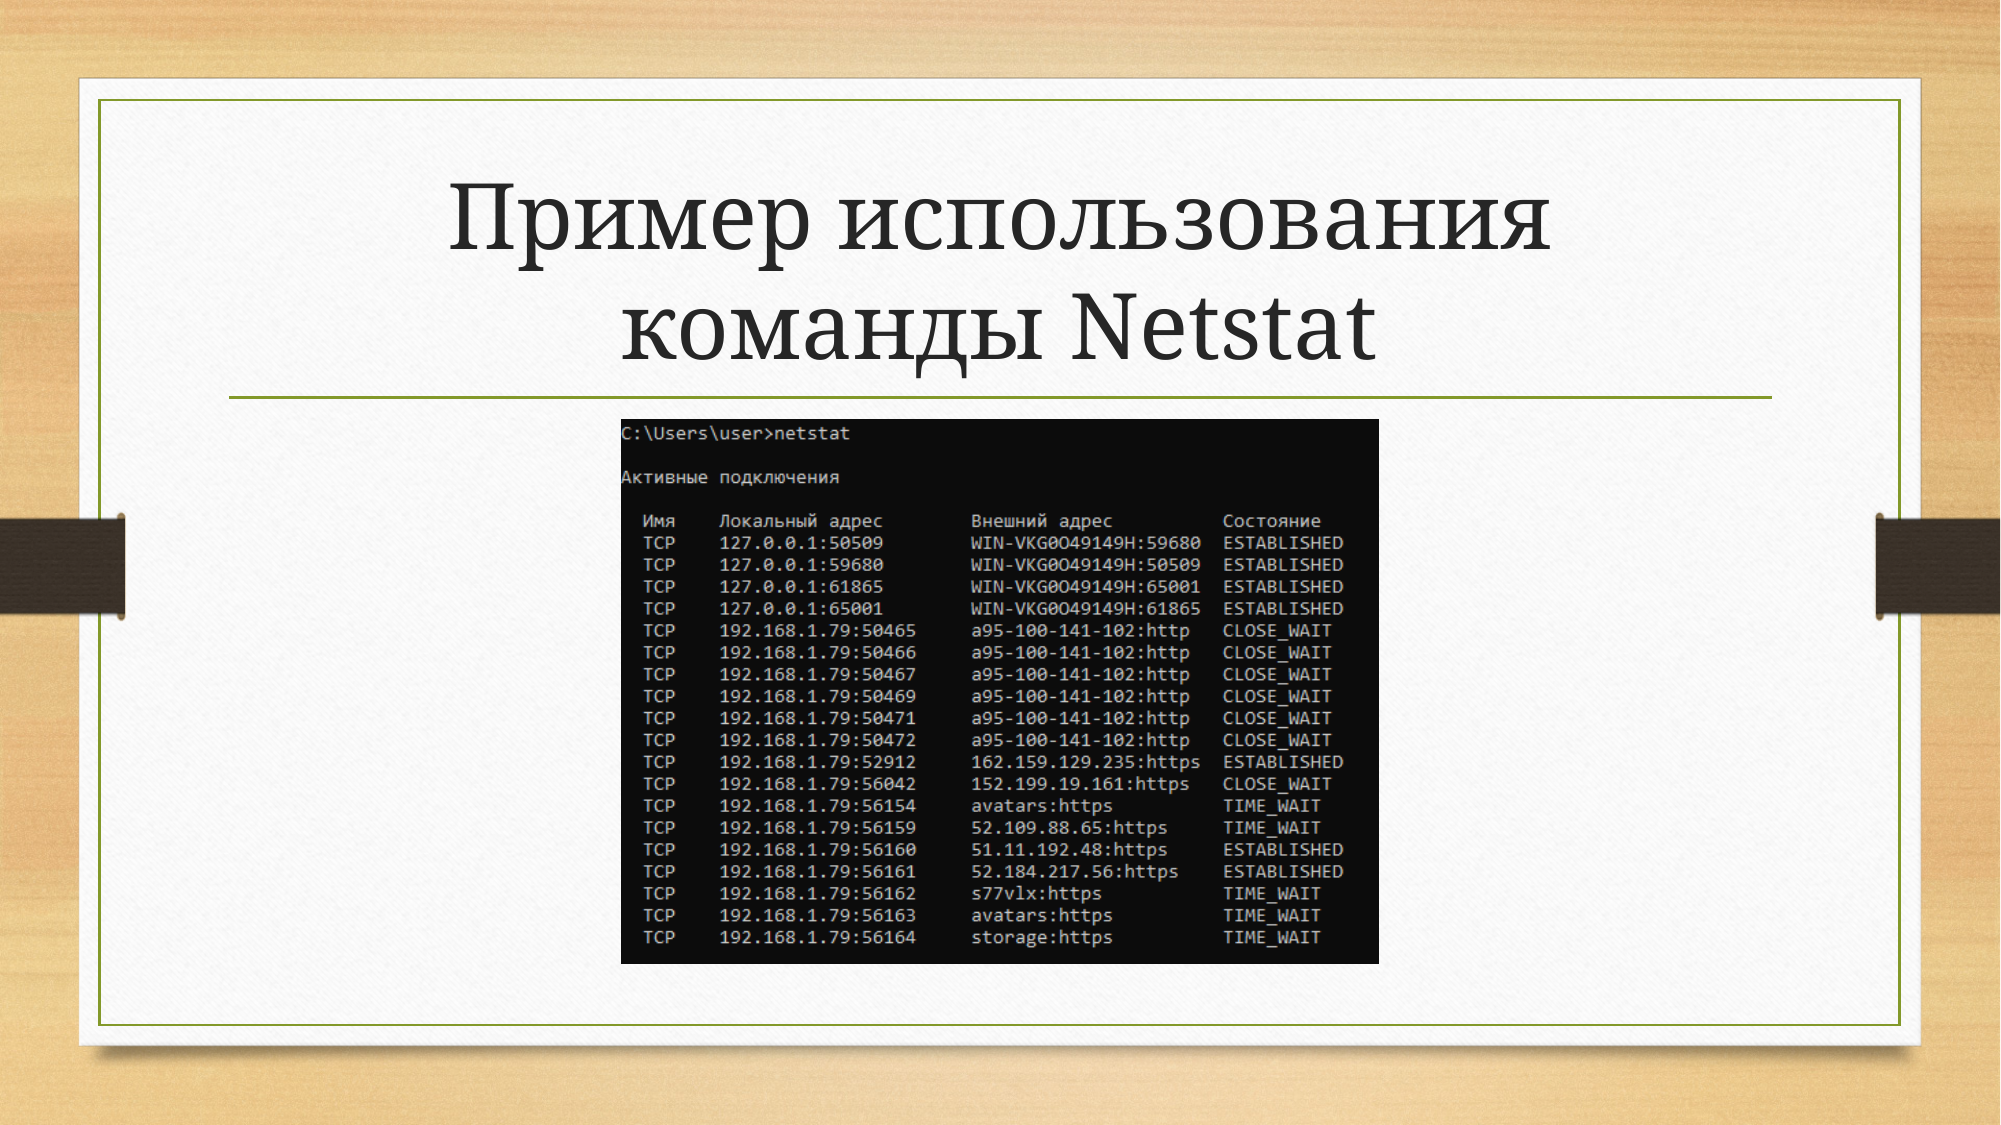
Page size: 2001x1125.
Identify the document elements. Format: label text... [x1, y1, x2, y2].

title Пример использования команды Netstat [212, 161, 1788, 375]
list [620, 419, 1380, 964]
picture [0, 0, 2001, 1125]
